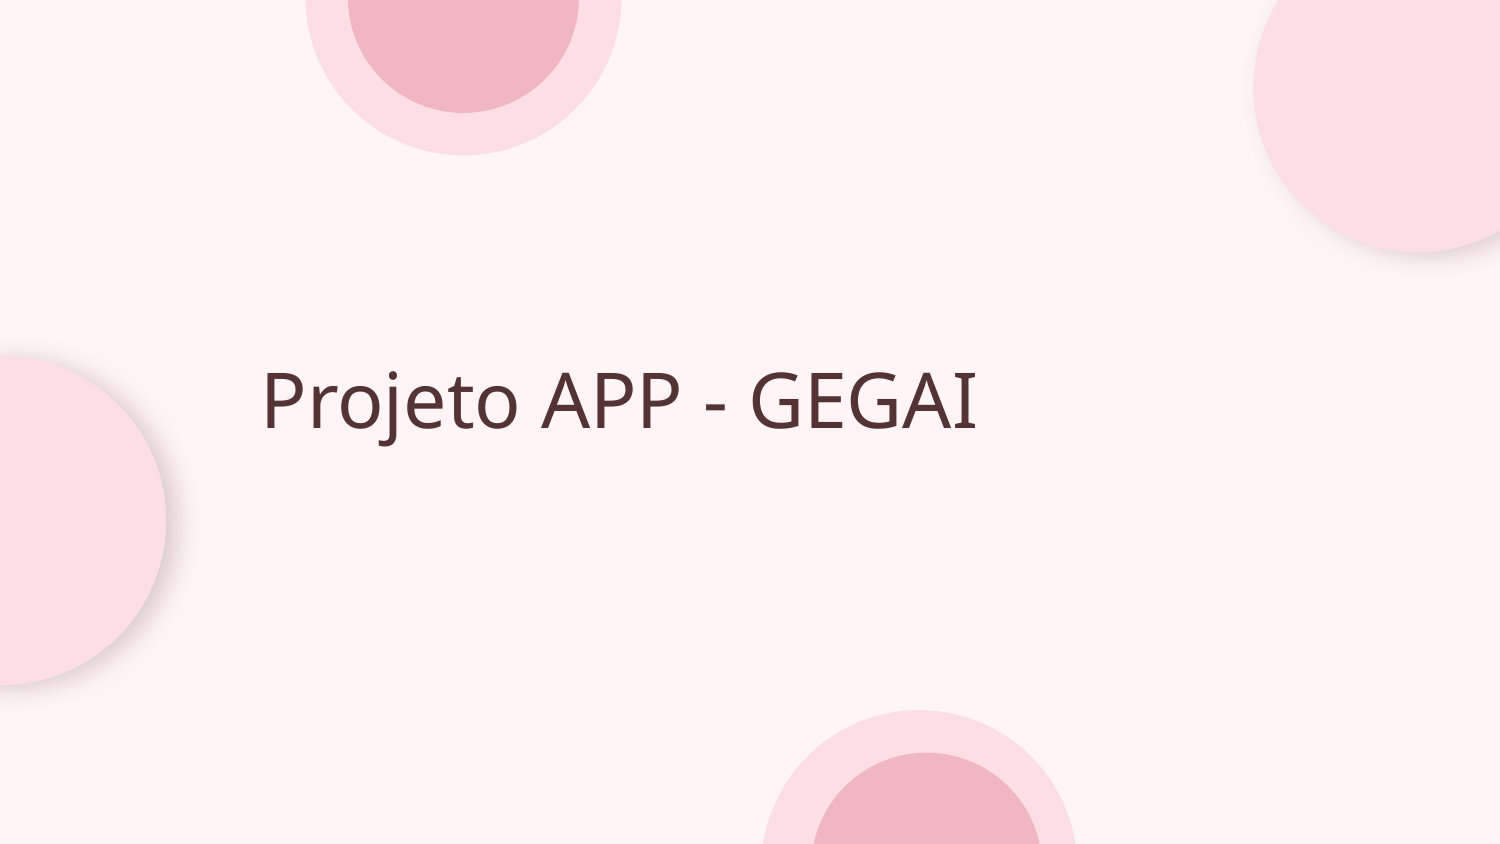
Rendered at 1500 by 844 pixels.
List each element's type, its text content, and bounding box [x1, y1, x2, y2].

title Projeto APP - GEGAI [245, 319, 1413, 460]
